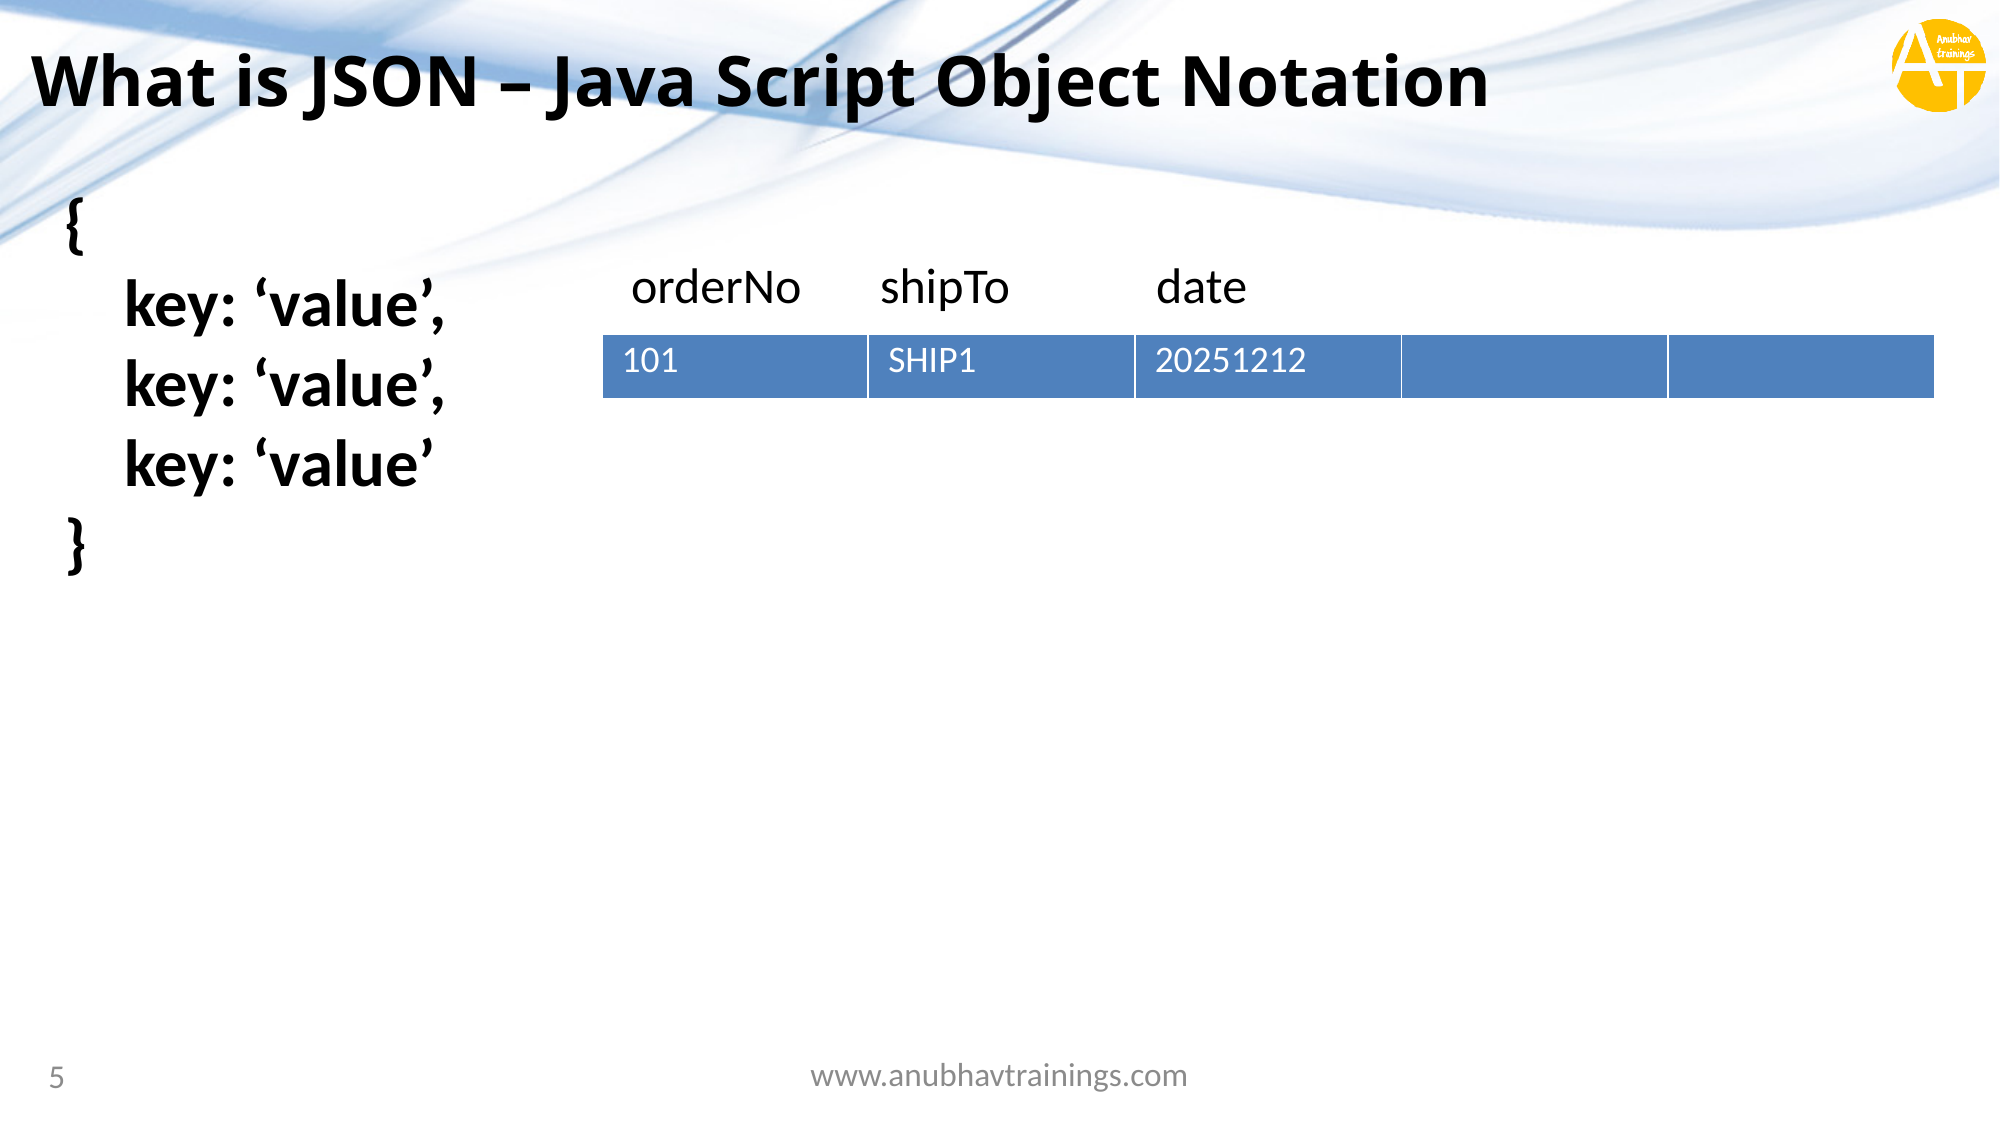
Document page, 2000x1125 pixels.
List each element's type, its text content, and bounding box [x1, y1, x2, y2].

table_header [1669, 335, 1934, 398]
table_header 101 [603, 335, 867, 398]
table_header SHIP1 [869, 335, 1134, 398]
picture [0, 0, 2000, 1125]
text_box { key: ‘value’, key: ‘value’, key: ‘value’ } [49, 172, 1150, 588]
table_header [1402, 335, 1667, 398]
table_header 20251212 [1136, 335, 1401, 398]
title What is JSON – Java Script Object Notation [16, 29, 1817, 146]
text_box orderNo shipTo date [616, 245, 1933, 321]
slide_number 5 [33, 1045, 134, 1106]
footer www.anubhavtrainings.com [683, 1042, 1317, 1103]
